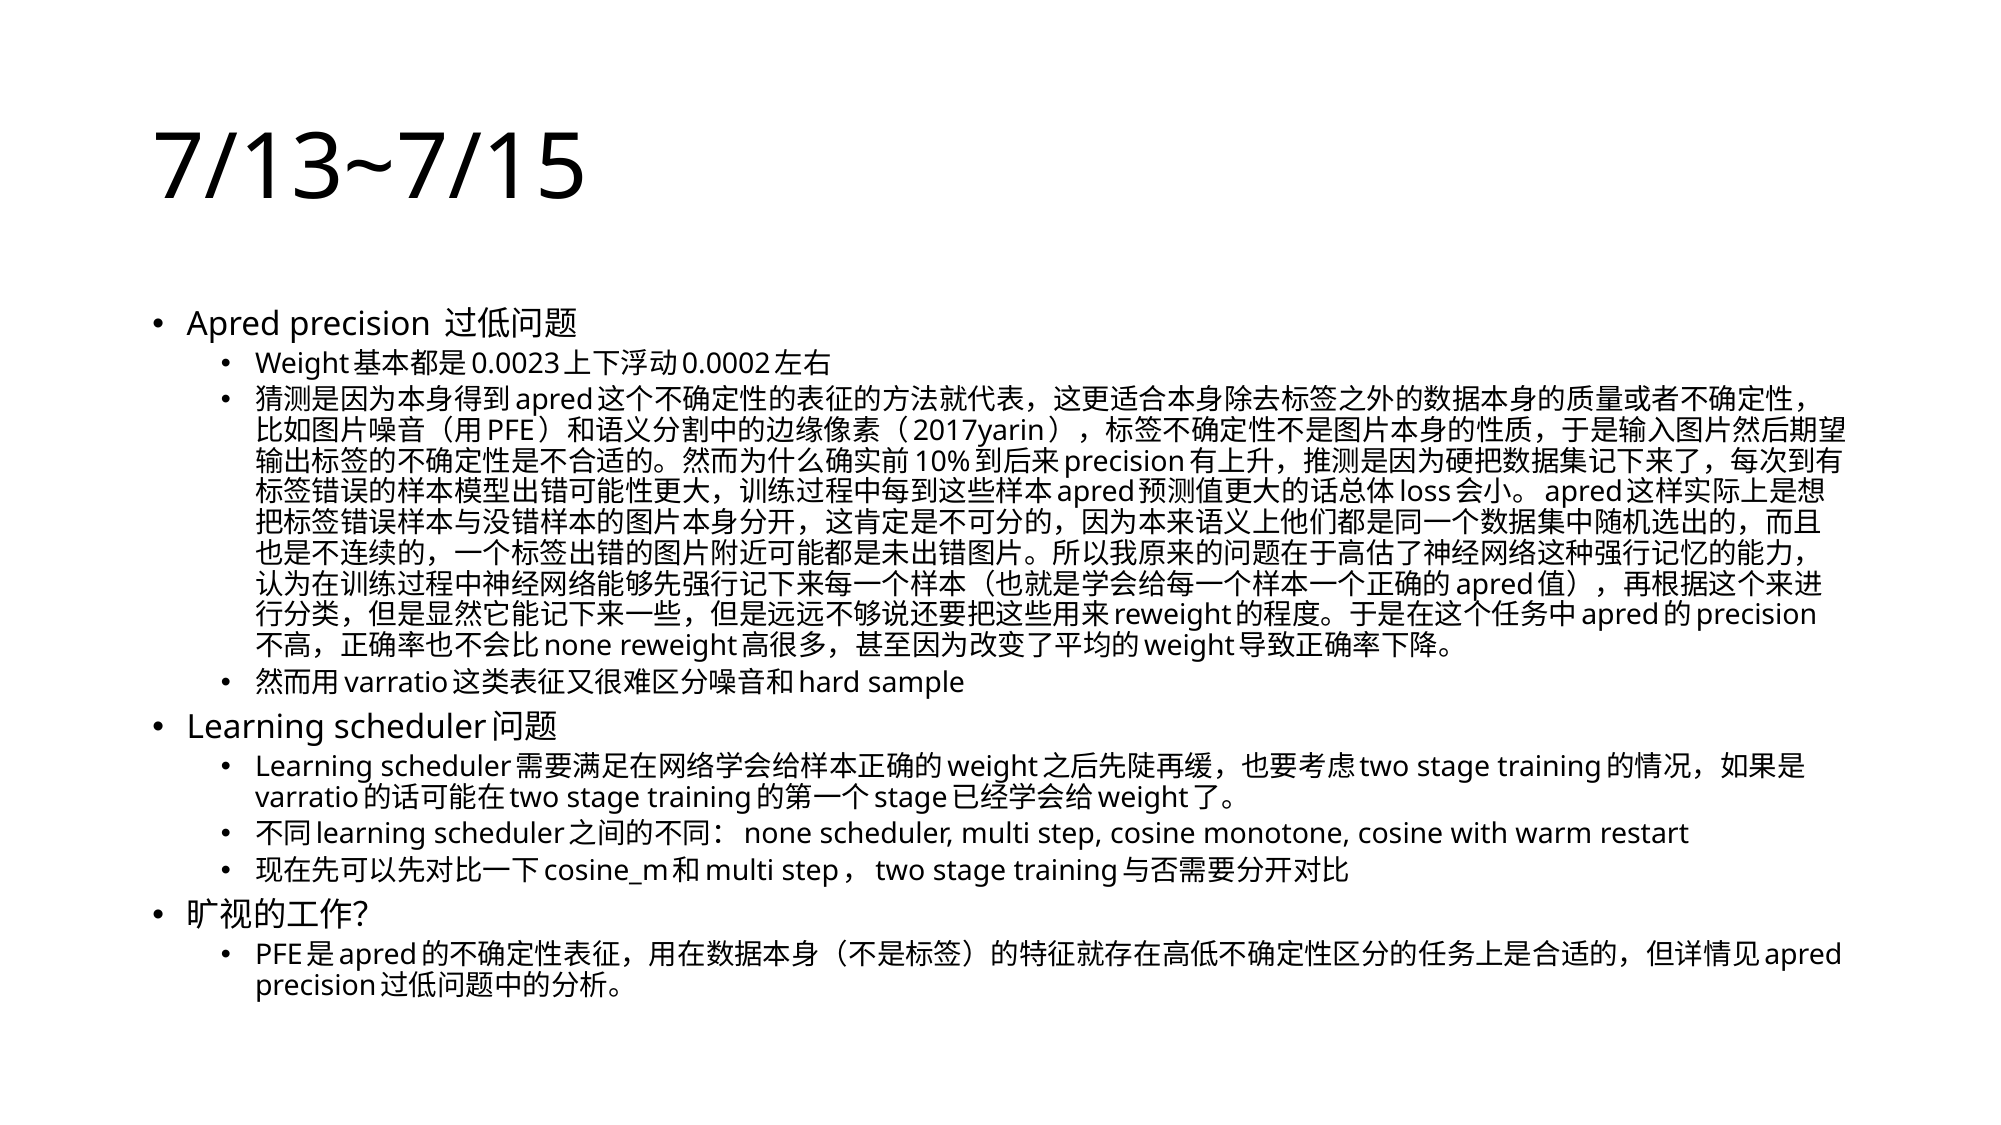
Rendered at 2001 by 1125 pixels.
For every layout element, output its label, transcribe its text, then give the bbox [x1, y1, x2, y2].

title 7/13~7/15 [137, 59, 1863, 278]
list Apred precision 过低问题 Weight基本都是0.0023上下浮动0.0002左右 猜测是因为本身得到apred这个不确定性的表征的方法就代表，这更适合本身除去标签之外的数据本身的质量或者不确定性，比如图片噪音（用PFE）和语义分割中的边缘像素（2017yarin），标签不确定性不是图片本身的性质，于是输入图片然后期望输出标签的不确定性是不合适的。然而为什么确实前10%到后来precision有上升，推测是因为硬把数据集记下来了，每次到有标签错误的样本模型出错可能性更大，训练过程中每到这些样本apred预测值更大的话总体loss会小。apred这样实际上是想把标签错误样本与没错样本的图片本身分开，这肯定是不可分的，因为本来语义上他们都是同一个数据集中随机选出的，而且也是不连续的，一个标签出错的图片附近可能都是未出错图片。所以我原来的问题在于高估了神经网络这种强行记忆的能力，认为在训练过程中神经网络能够先强行记下来每一个样本（也就是学会给每一个样本一个正确的apred值），再根据这个来进行分类，但是显然它能记下来一些，但是远远不够说还要把这些用来reweight的程度。于是在这个任务中apred的precision不高，正确率也不会比none reweight高很多，甚至因为改变了平均的weight导致正确率下降。 然而用varratio这类表征又很难区分噪音和hard sample Learning scheduler问题 Learning scheduler需要满足在网络学会给样本正确的weight之后先陡再缓，也要考虑two stage training的情况，如果是varratio的话可能在two stage training的第一个stage已经学会给weight了。 不同learning scheduler之间的不同：none scheduler, multi step, cosine monotone, cosine with warm restart 现在先可以先对比一下cosine_m和multi step，two stage training与否需要分开对比 旷视的工作？ PFE是apred的不确定性表征，用在数据本身（不是标签）的特征就存在高低不确定性区分的任务上是合适的，但详情见apred precision过低问题中的分析。 [137, 299, 1863, 1014]
